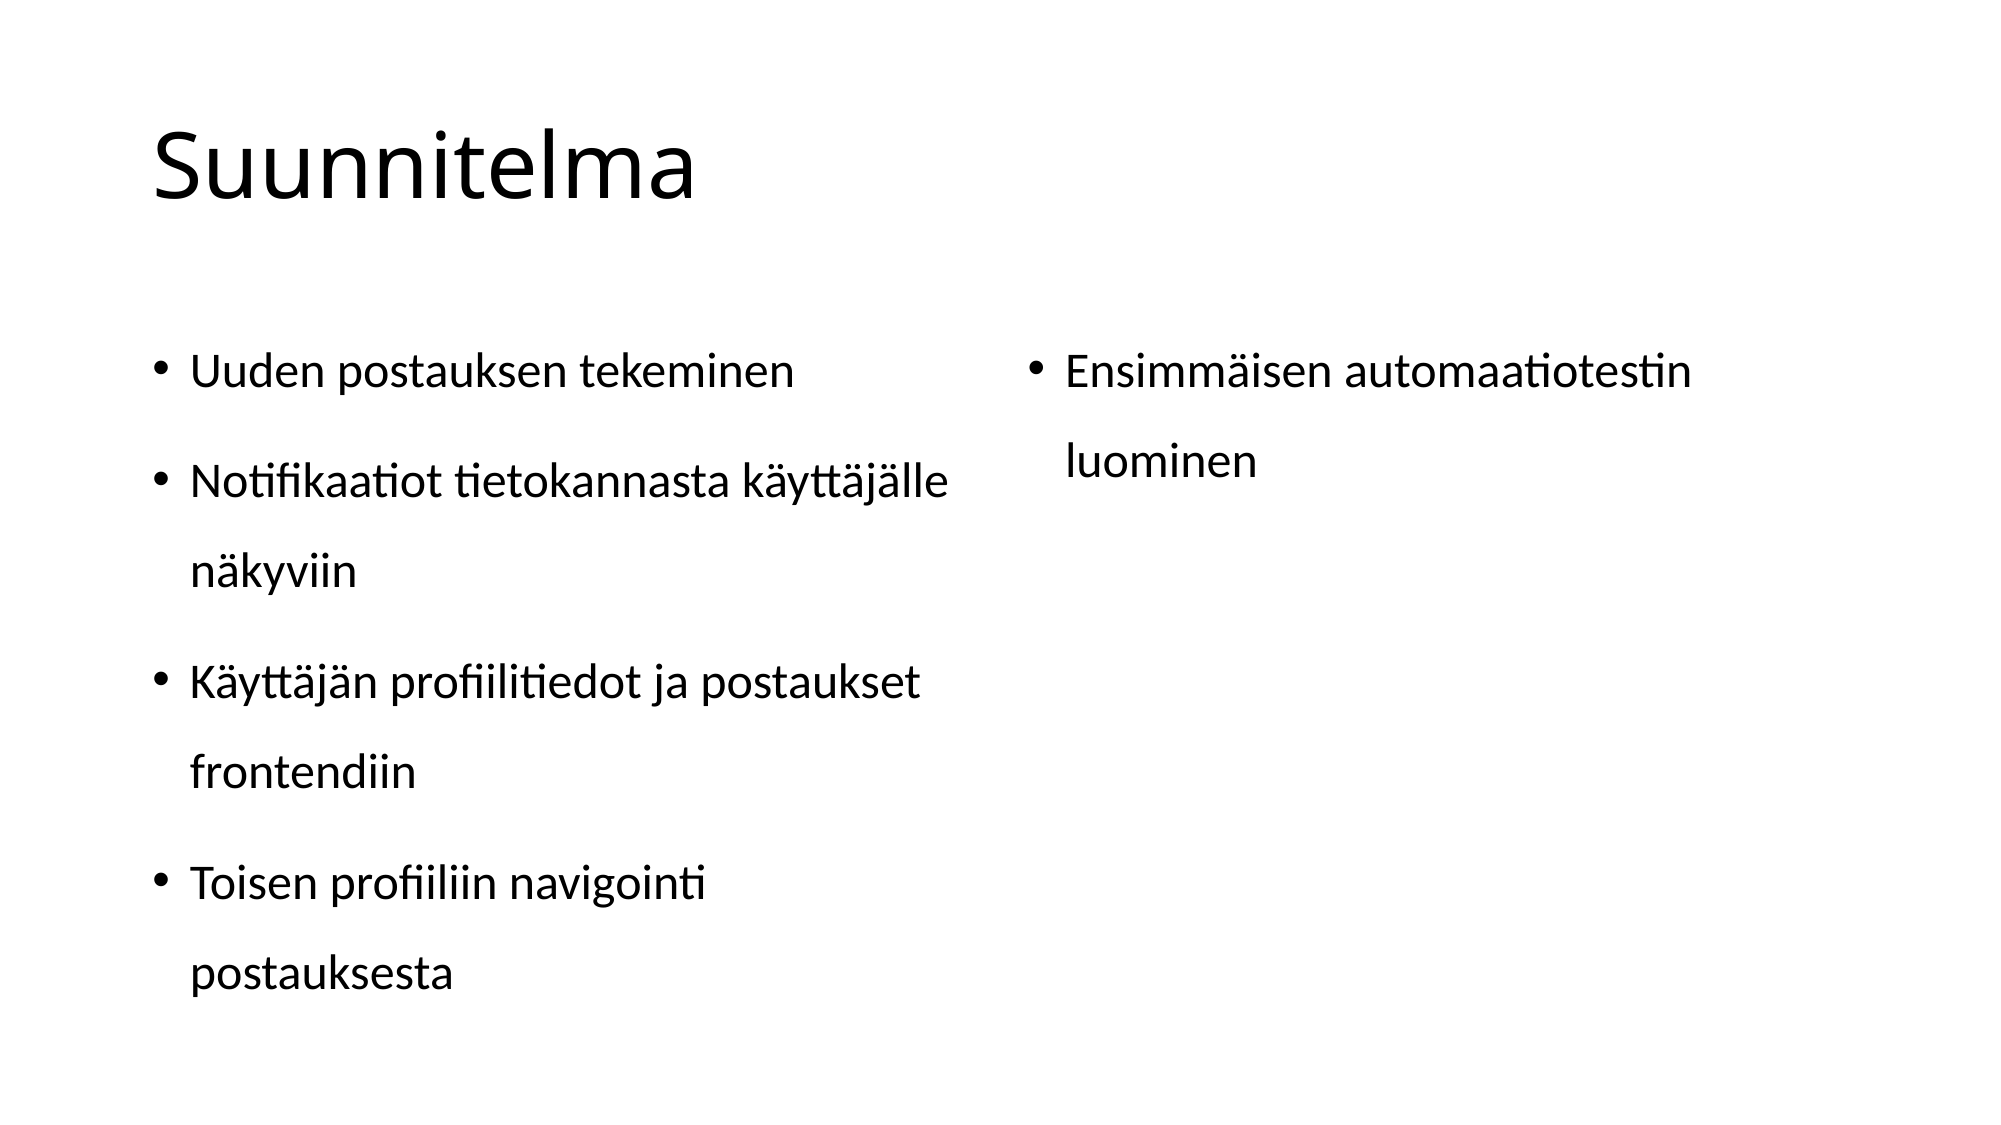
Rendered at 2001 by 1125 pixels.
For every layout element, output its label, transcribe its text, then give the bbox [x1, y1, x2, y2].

list Uuden postauksen tekeminen Notifikaatiot tietokannasta käyttäjälle näkyviin Käyttäjän profiilitiedot ja postaukset frontendiin Toisen profiiliin navigointi postauksesta [137, 299, 988, 1014]
title Suunnitelma [137, 59, 1863, 278]
list Ensimmäisen automaatiotestin luominen [1012, 299, 1863, 1014]
